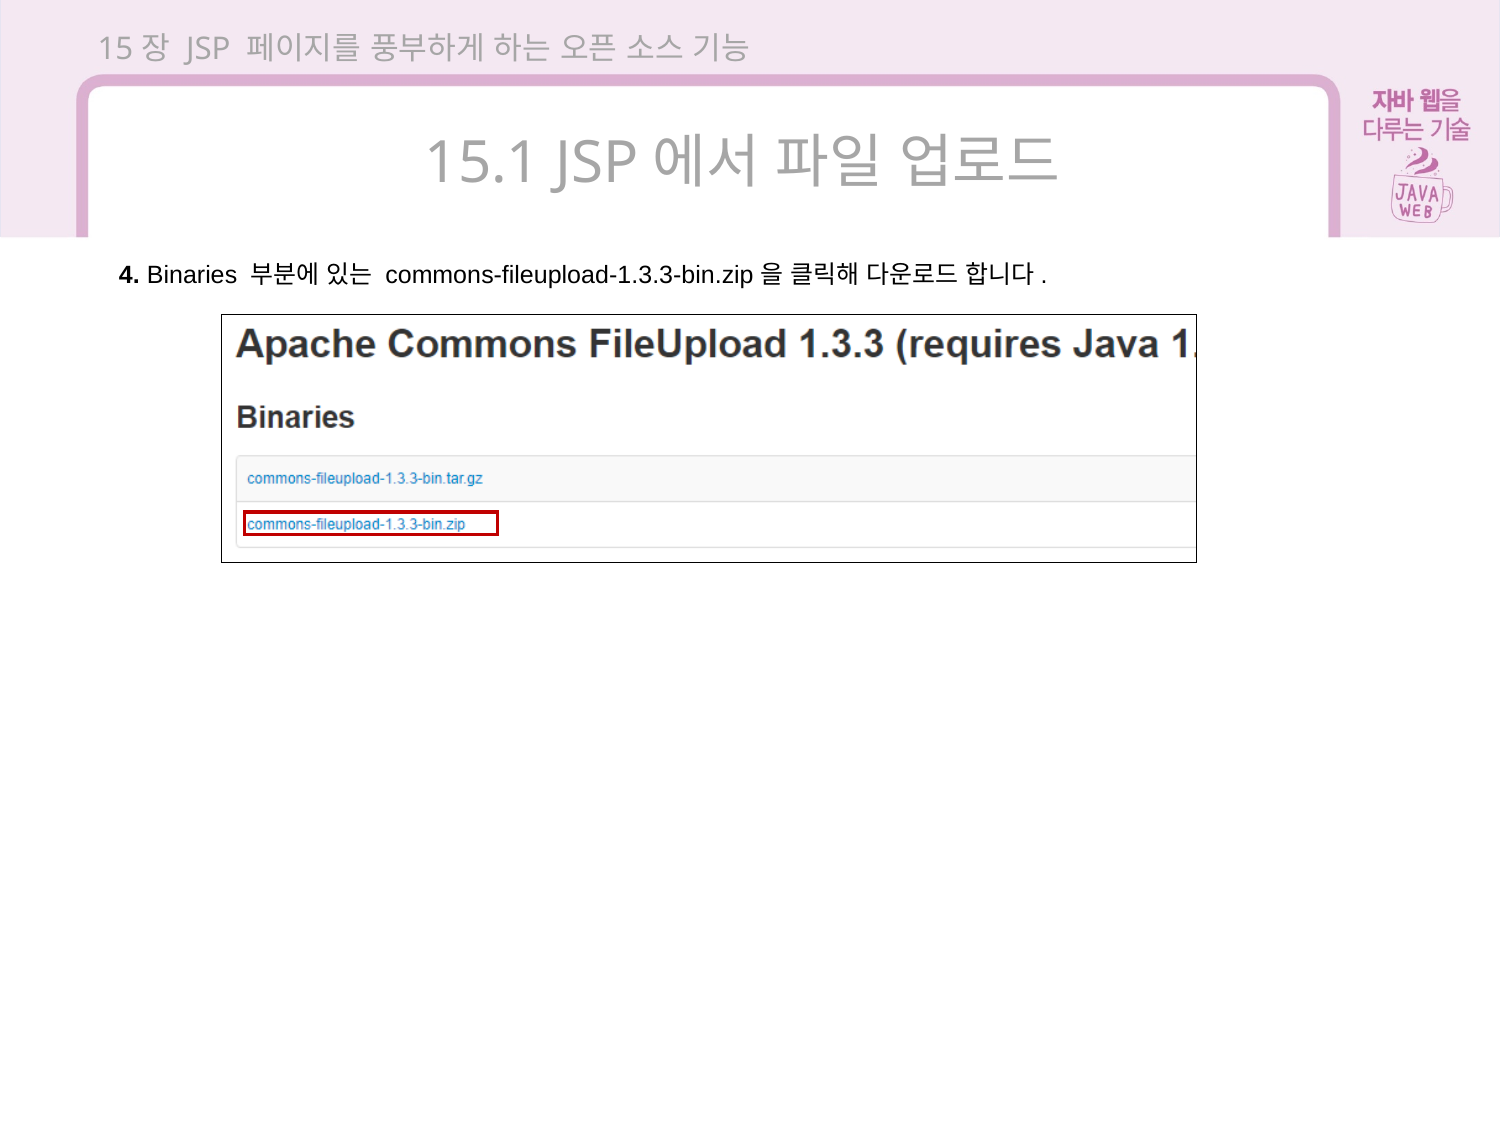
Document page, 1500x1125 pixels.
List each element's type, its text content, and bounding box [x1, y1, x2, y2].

text_box 4. Binaries 부분에 있는 commons-fileupload-1.3.3-bin.zip을 클릭해 다운로드 합니다. [104, 251, 1315, 296]
picture [0, 0, 1500, 1125]
text_box 15장 JSP 페이지를 풍부하게 하는 오픈 소스 기능 [82, 0, 1133, 74]
text_box 15.1 JSP에서 파일 업로드 [217, 117, 1268, 202]
